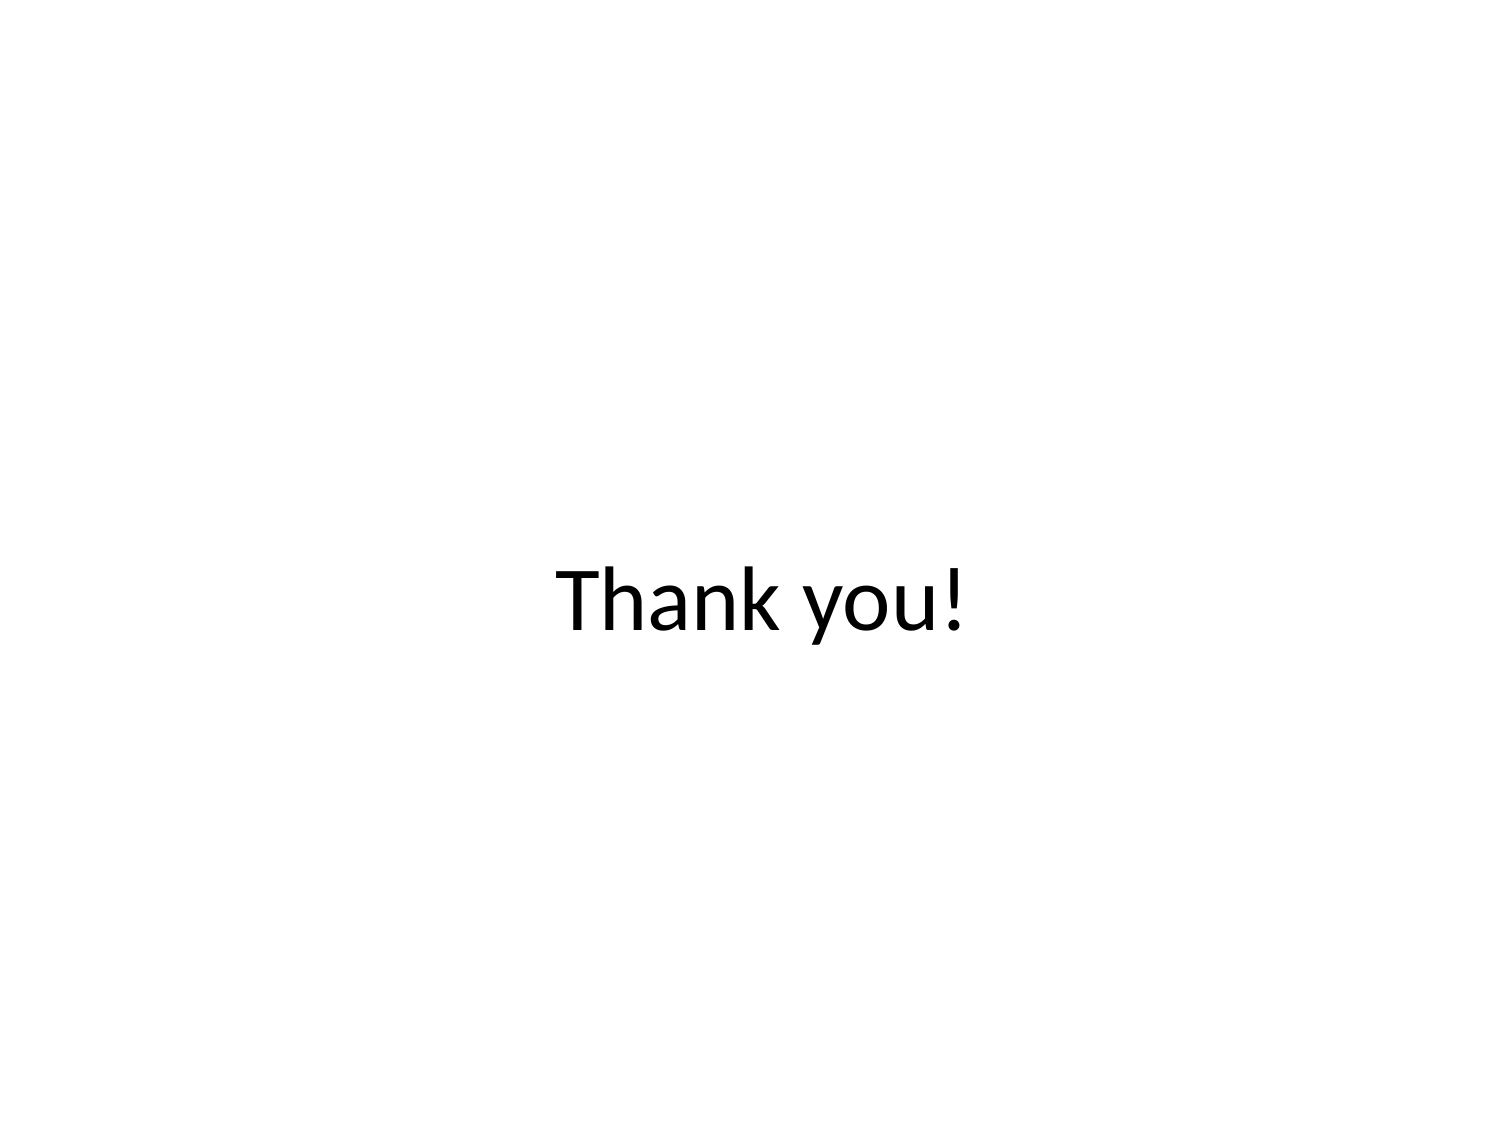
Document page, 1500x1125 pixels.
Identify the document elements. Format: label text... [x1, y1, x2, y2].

title Thank you! [87, 500, 1438, 688]
